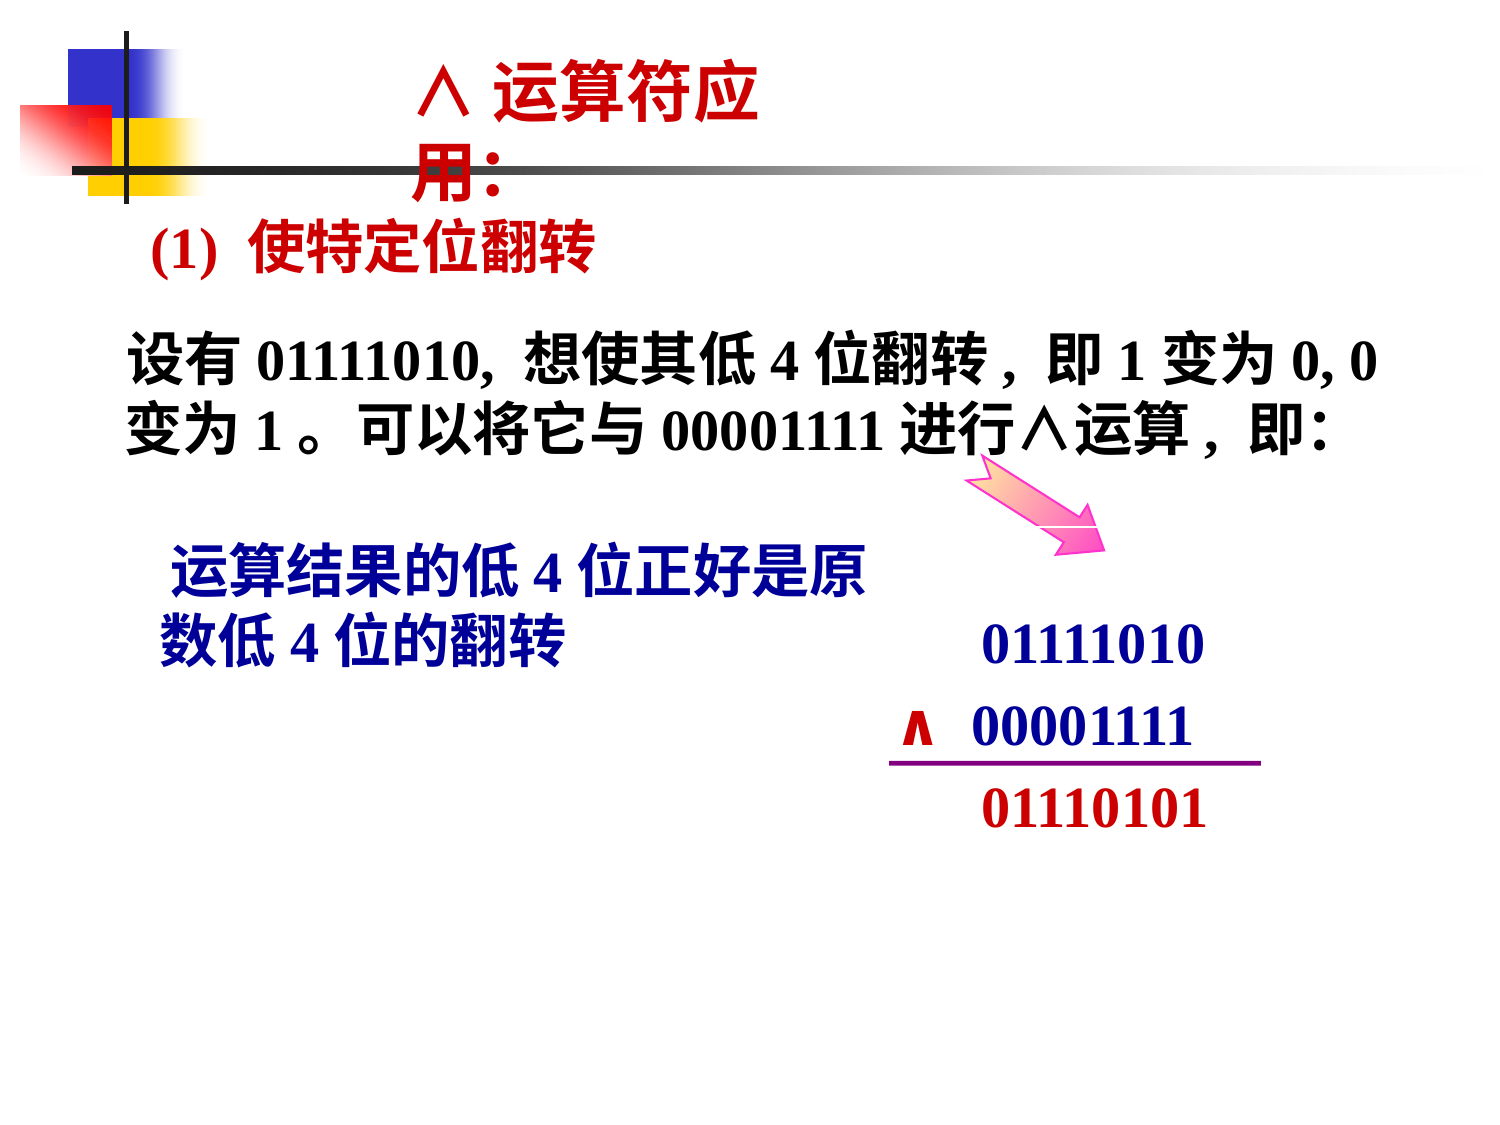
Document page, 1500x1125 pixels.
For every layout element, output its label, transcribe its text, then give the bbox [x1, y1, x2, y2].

text_box 设有01111010, 想使其低4位翻转, 即1变为0, 0变为1。可以将它与00001111进行∧运算, 即： [53, 314, 1448, 528]
text_box 运算结果的低4位正好是原数低4位的翻转 [88, 527, 892, 681]
text_box ∧运算符应用： [395, 42, 880, 218]
text_box [1041, 528, 1105, 555]
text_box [879, 597, 1270, 870]
text_box (1) 使特定位翻转 [135, 208, 727, 291]
